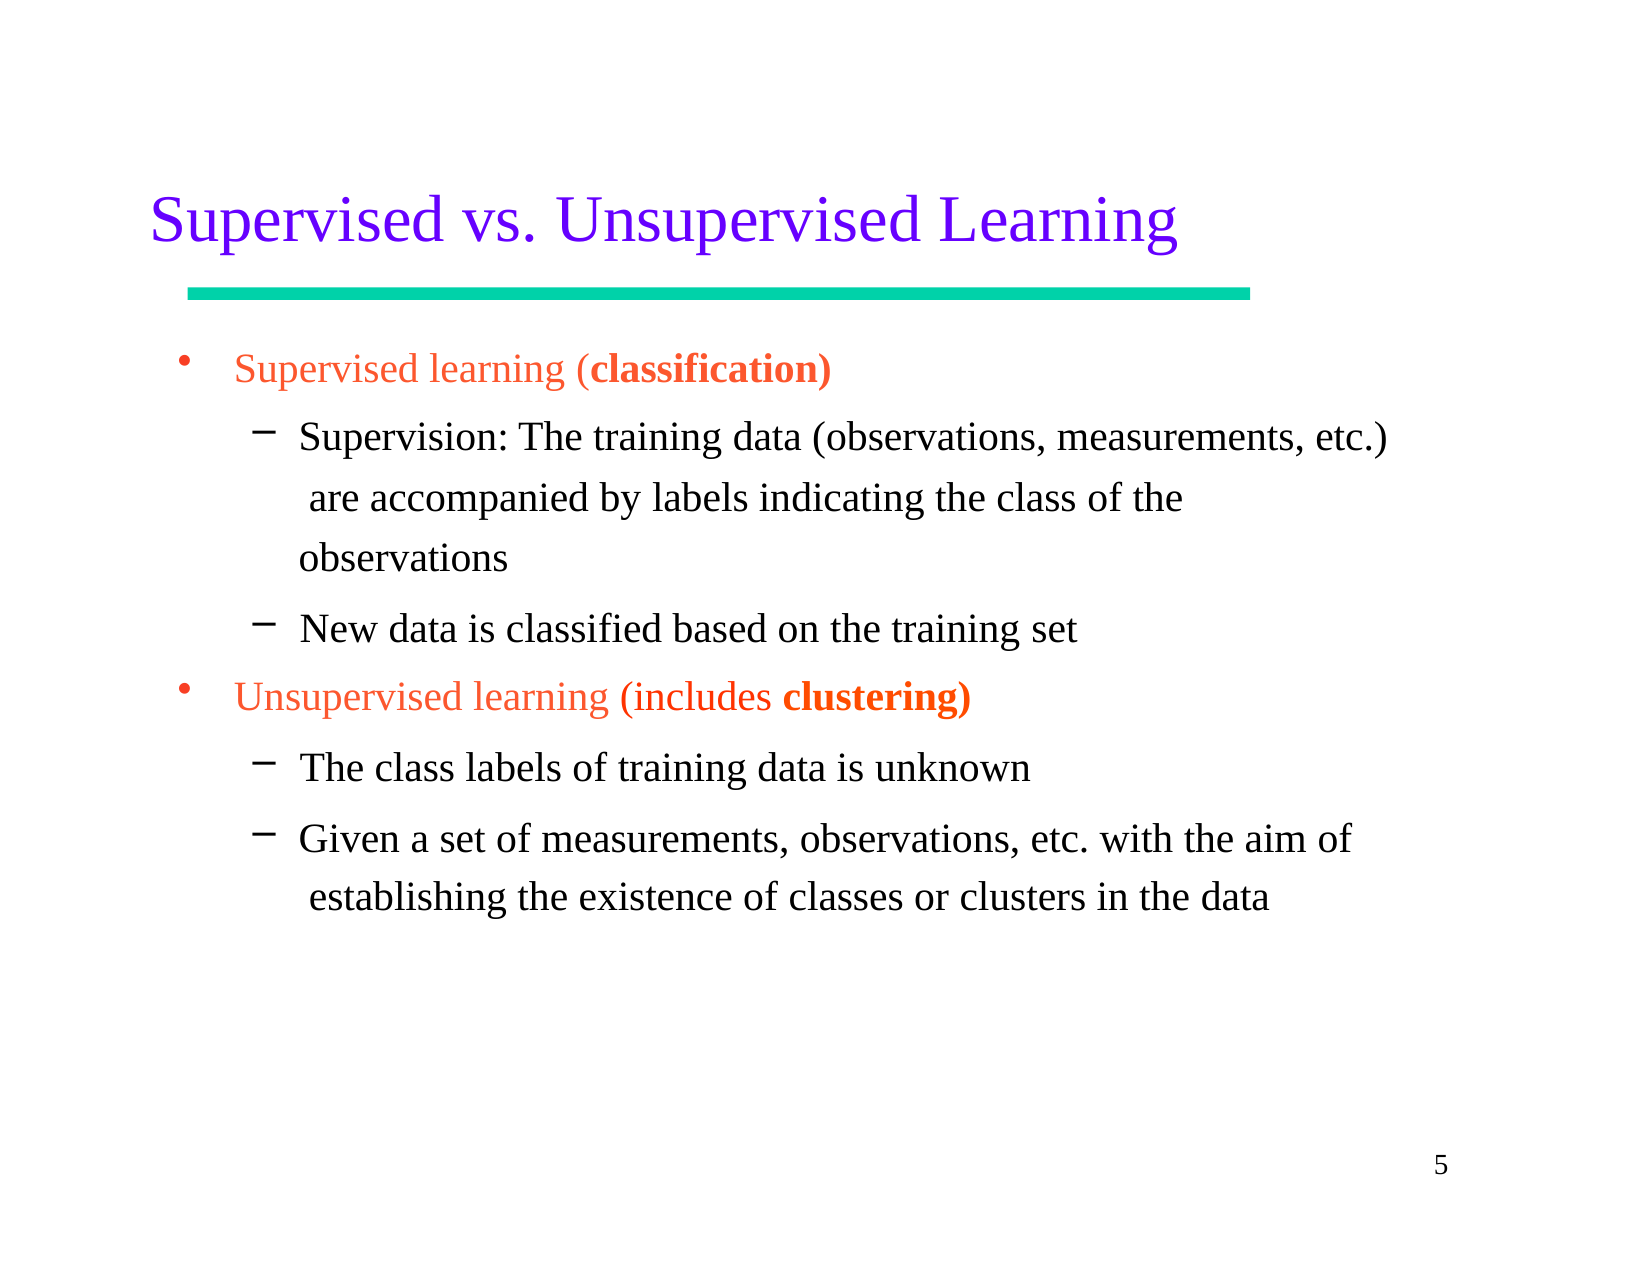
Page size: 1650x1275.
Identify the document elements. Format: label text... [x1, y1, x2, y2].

text_box Supervised learning (classification) Supervision: The training data (observations, measurements, etc.) are accompanied by labels indicating the class of the observations New data is classified based on the training set Unsupervised learning (includes clustering) The class labels of training data is unknown Given a set of measurements, observations, etc. with the aim of establishing the existence of classes or clusters in the data [175, 320, 1399, 919]
text_box 5 [1427, 1146, 1455, 1181]
title Supervised vs. Unsupervised Learning [147, 172, 1181, 388]
